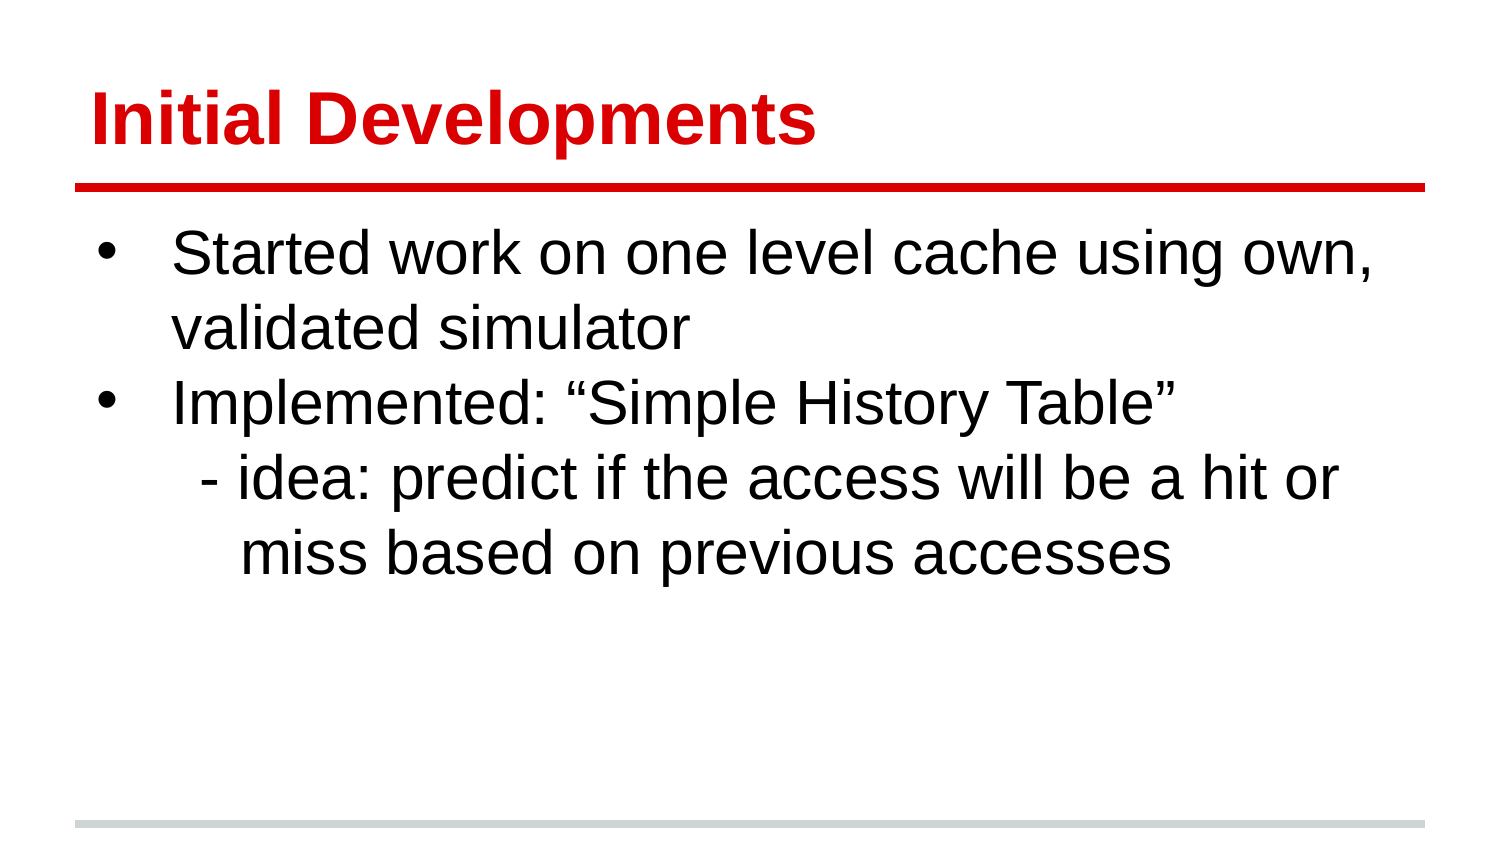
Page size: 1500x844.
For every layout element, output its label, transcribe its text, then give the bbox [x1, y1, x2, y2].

title Initial Developments [75, 33, 1425, 175]
list Started work on one level cache using own, validated simulator Implemented: “Simple History Table” - idea: predict if the access will be a hit or miss based on previous accesses [75, 196, 1425, 808]
